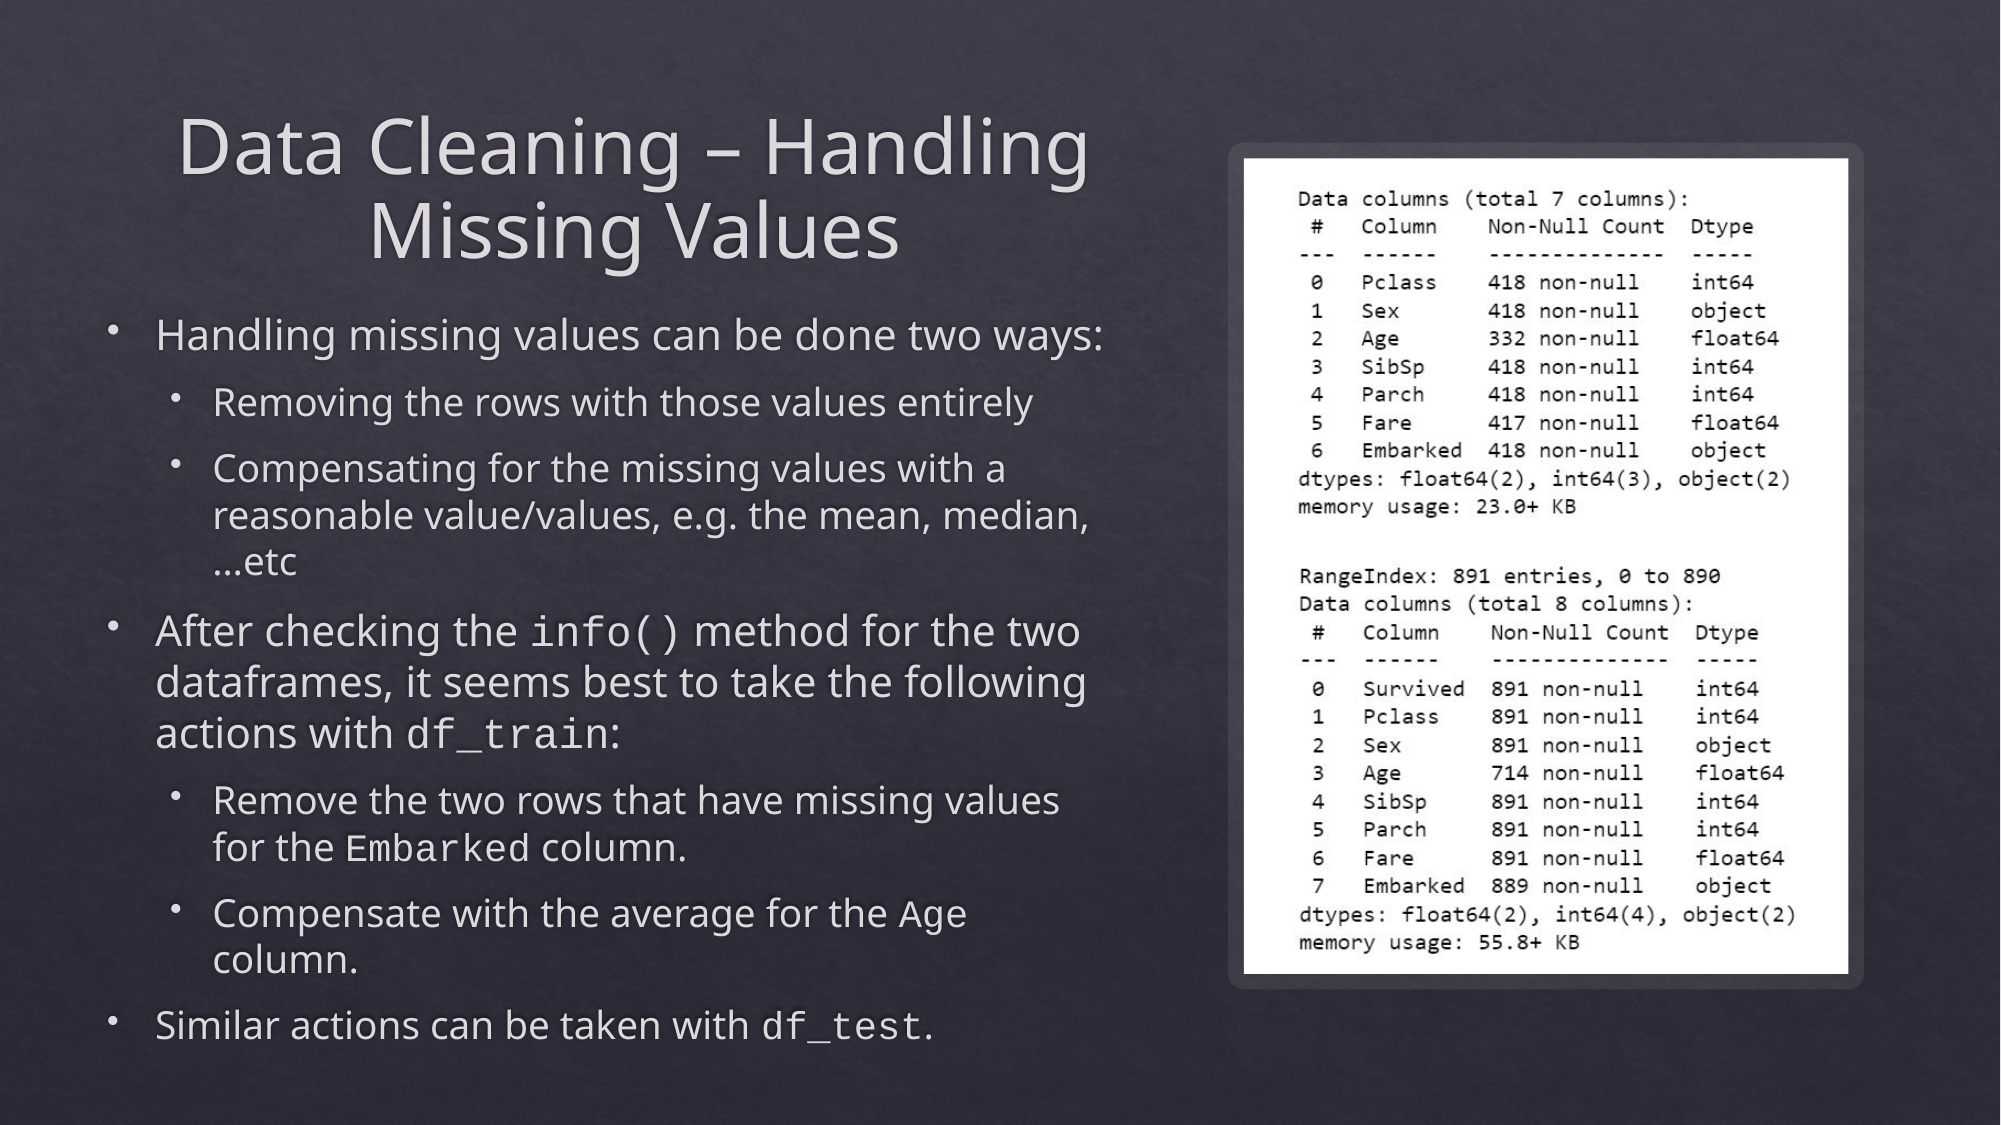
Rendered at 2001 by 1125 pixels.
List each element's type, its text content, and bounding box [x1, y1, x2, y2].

text_box [1243, 157, 1850, 975]
title Data Cleaning – Handling Missing Values [149, 99, 1120, 284]
list Handling missing values can be done two ways: Removing the rows with those values entirely Compensating for the missing values with a reasonable value/values, e.g. the mean, median, …etc After checking the info() method for the two dataframes, it seems best to take the following actions with df_train: Remove the two rows that have missing values for the Embarked column. Compensate with the average for the Age column. Similar actions can be taken with df_test. [87, 299, 1120, 1071]
picture [1294, 560, 1803, 967]
picture [1294, 184, 1803, 554]
